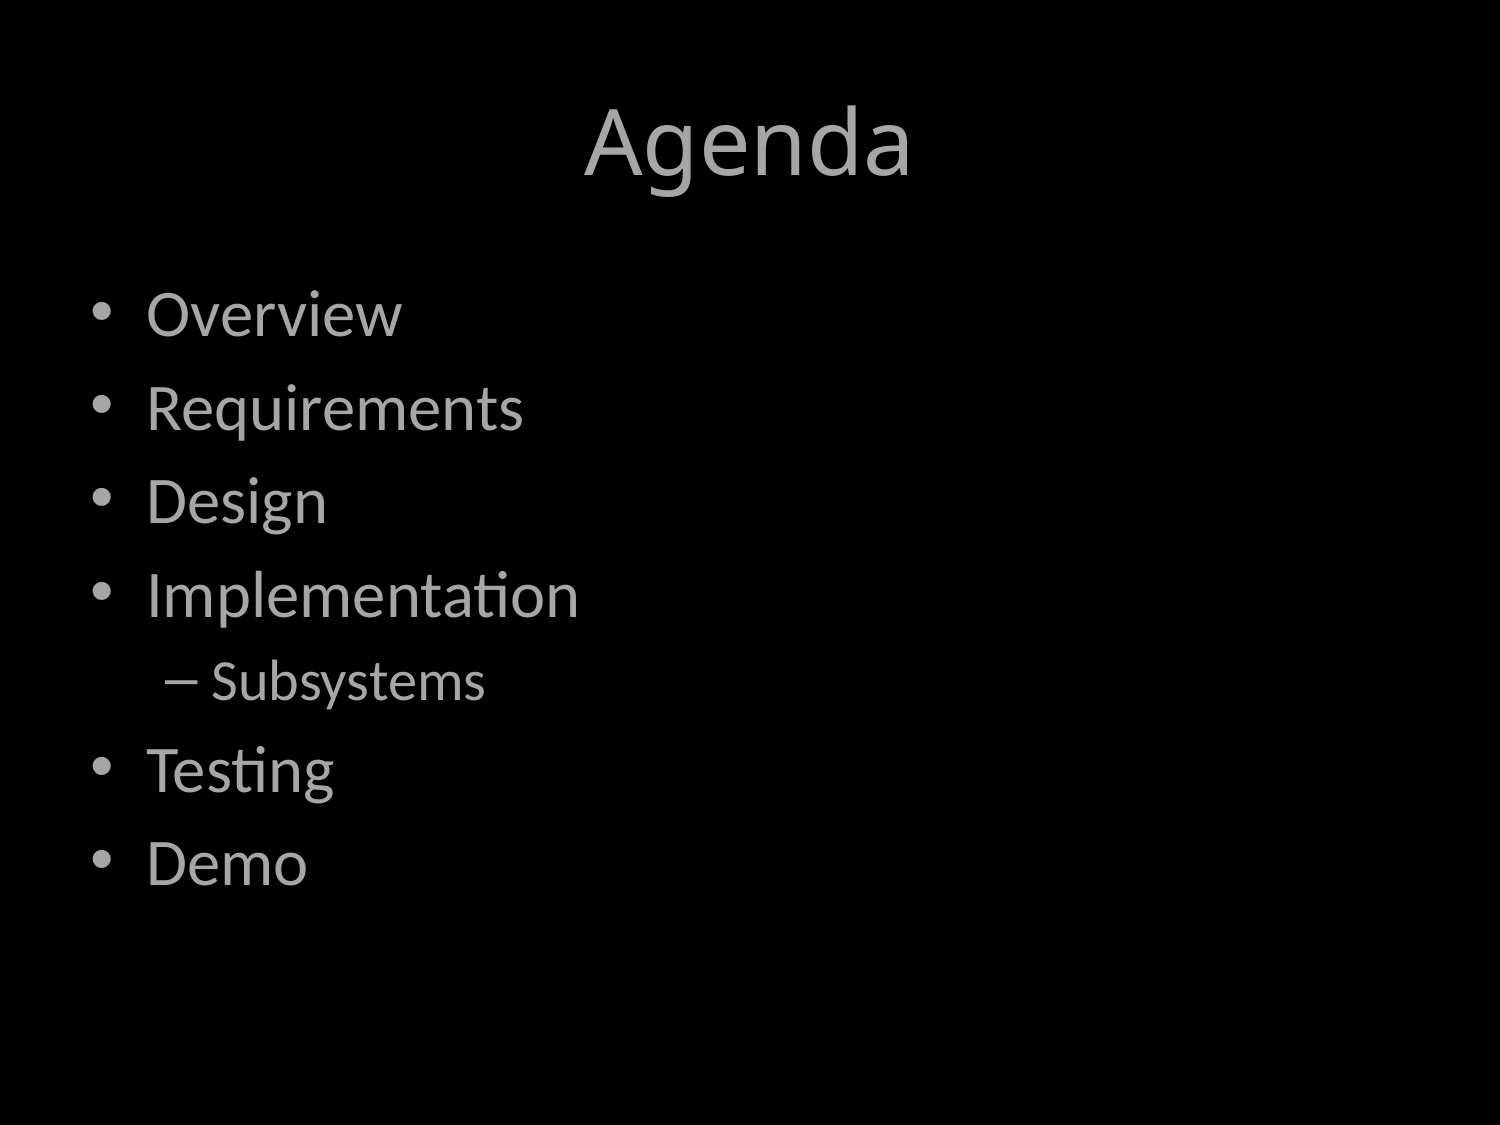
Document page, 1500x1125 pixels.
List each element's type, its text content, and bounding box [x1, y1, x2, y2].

title Agenda [75, 45, 1425, 233]
list Overview Requirements Design Implementation Subsystems Testing Demo [75, 262, 1425, 1005]
